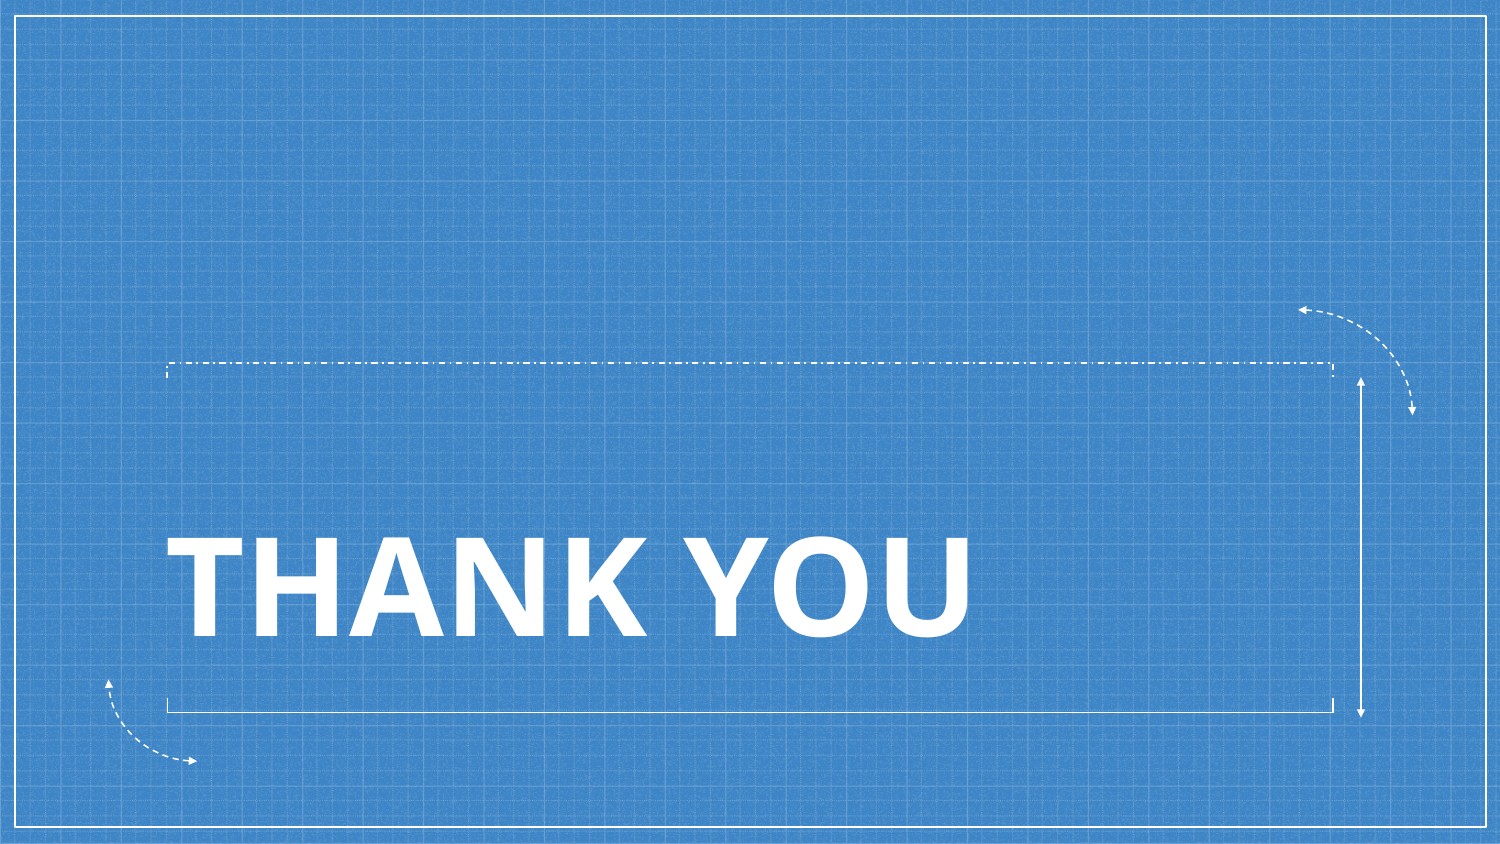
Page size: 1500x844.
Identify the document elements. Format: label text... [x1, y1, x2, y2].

picture [0, 0, 1500, 844]
title THANK YOU [150, 488, 1334, 680]
